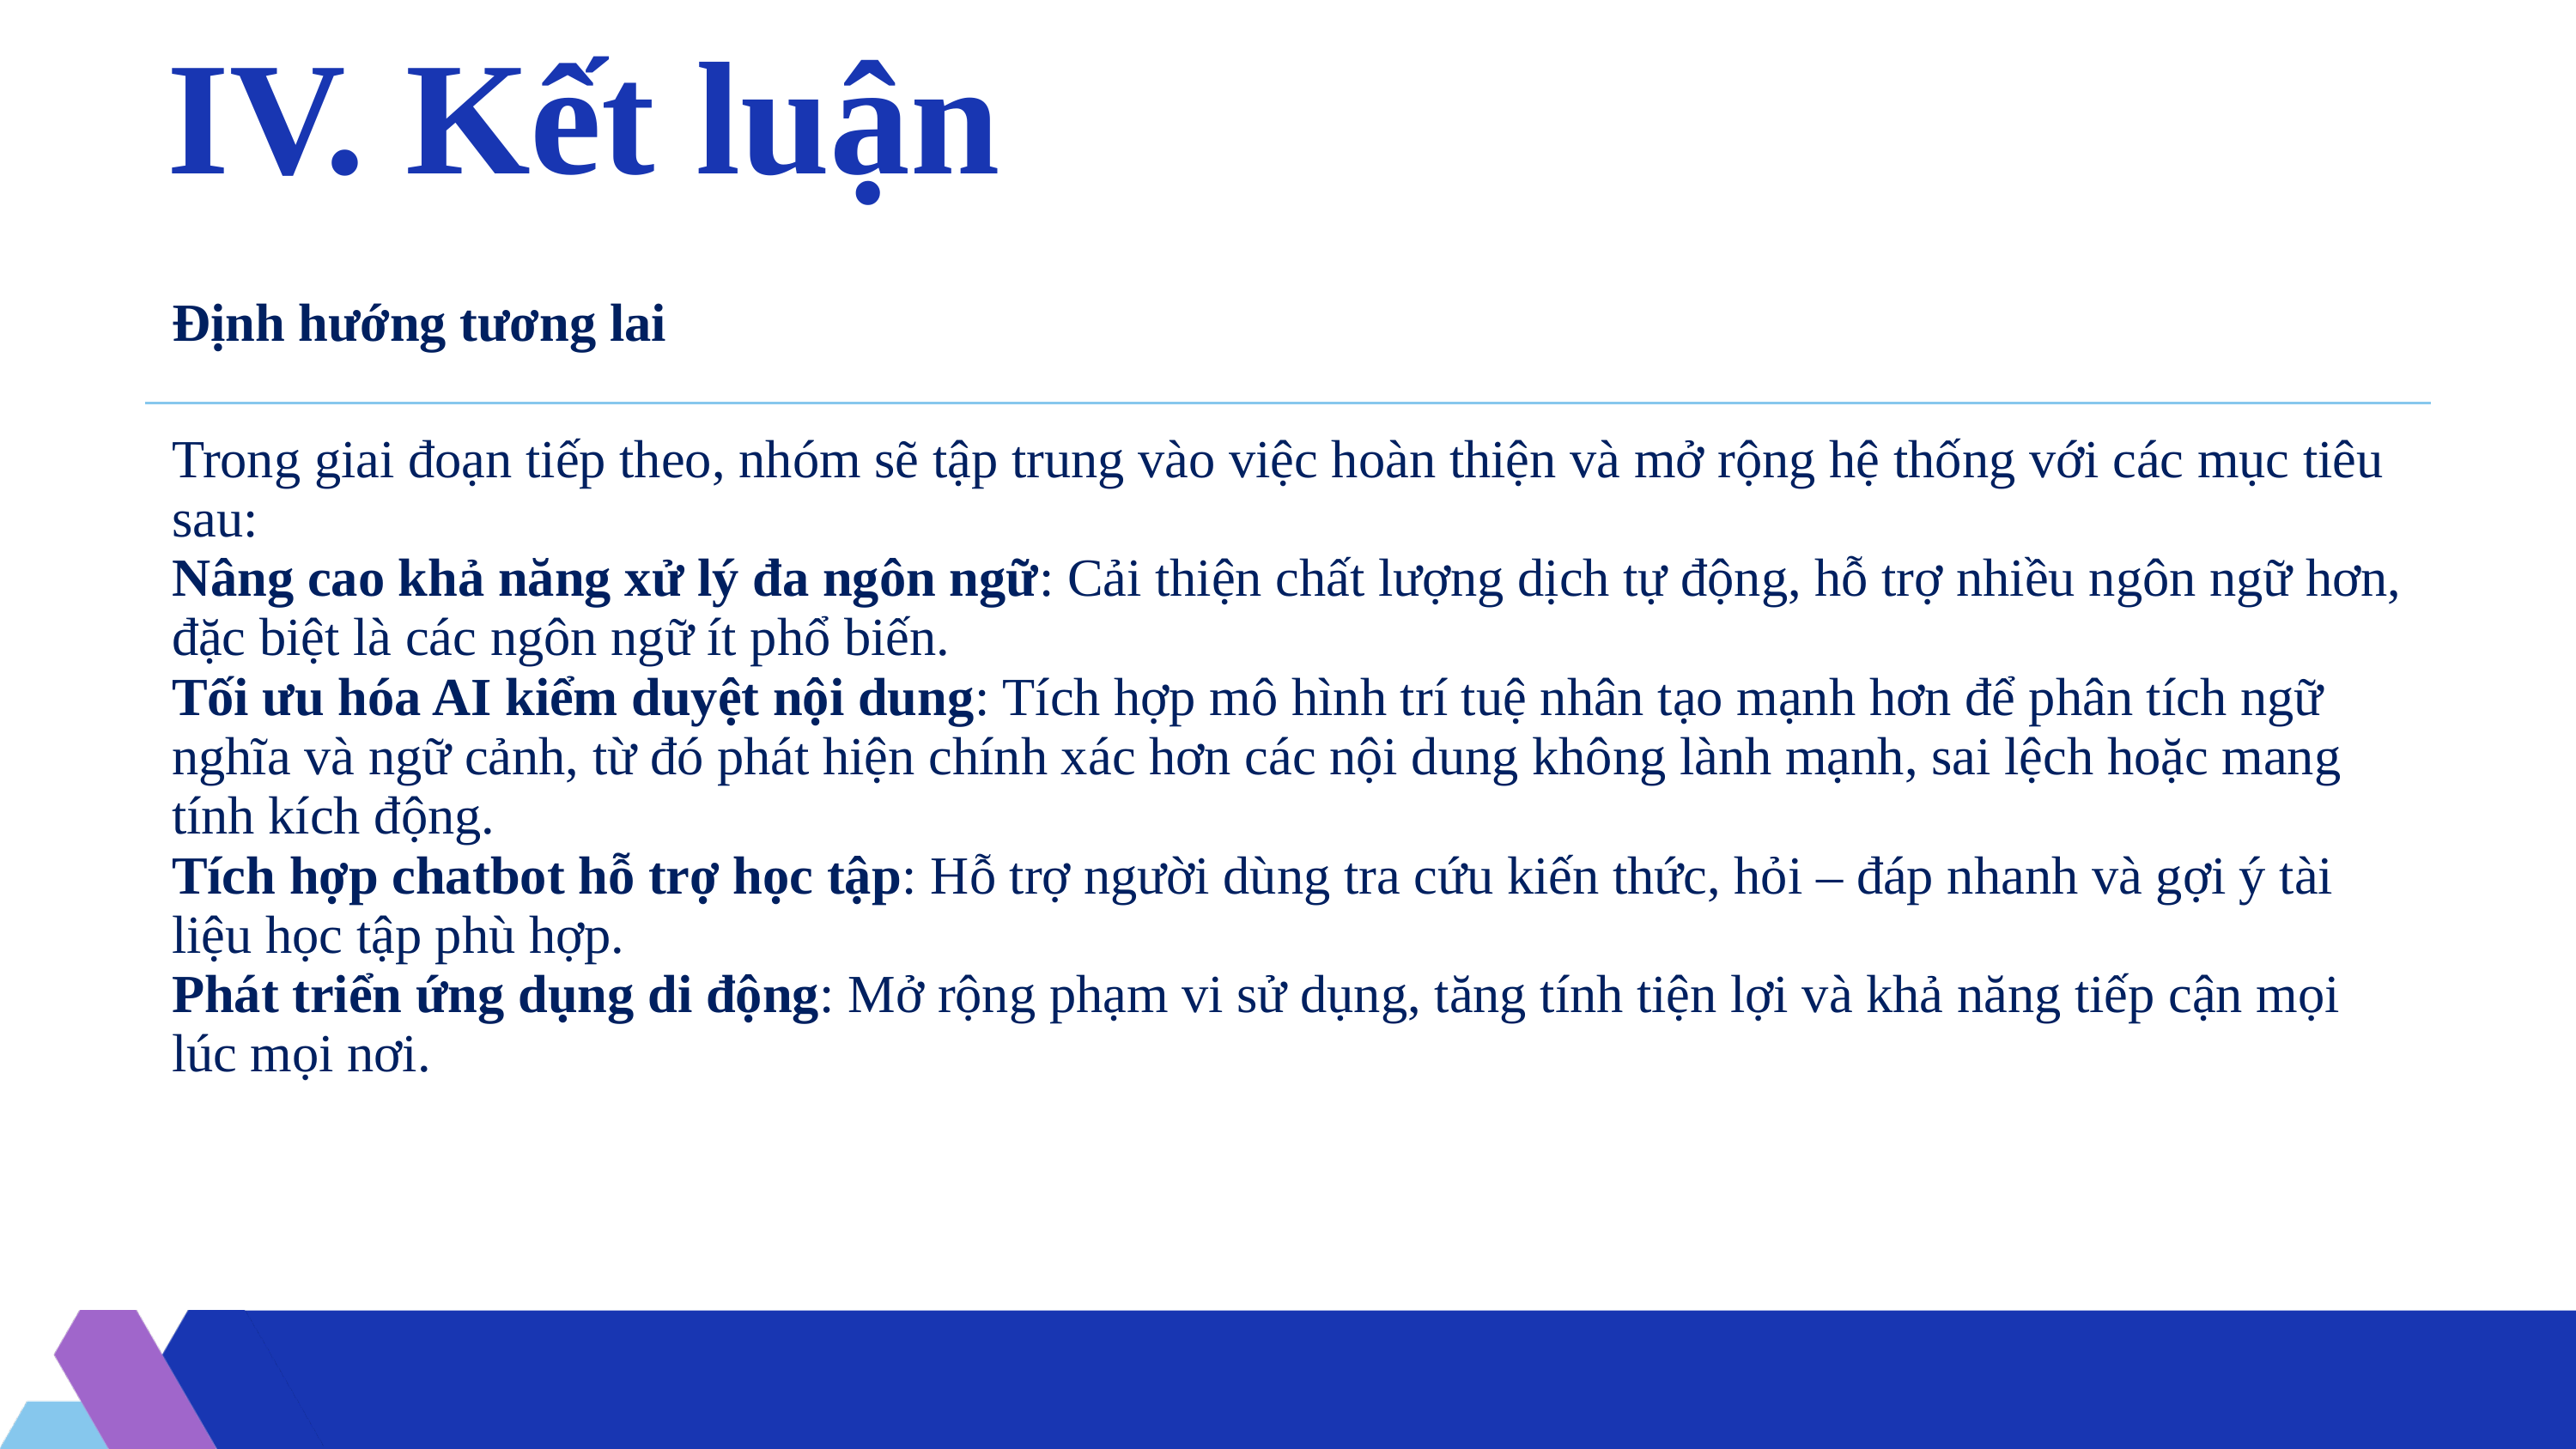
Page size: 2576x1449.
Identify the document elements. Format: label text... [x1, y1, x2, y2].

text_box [0, 1310, 2576, 1449]
table_cell Trong giai đoạn tiếp theo, nhóm sẽ tập trung vào việc hoàn thiện và mở rộng hệ thống với các mục tiêu sau: Nâng cao khả năng xử lý đa ngôn ngữ: Cải thiện chất lượng dịch tự động, hỗ trợ nhiều ngôn ngữ hơn, đặc biệt là các ngôn ngữ ít phổ biến. Tối ưu hóa AI kiểm duyệt nội dung: Tích hợp mô hình trí tuệ nhân tạo mạnh hơn để phân tích ngữ nghĩa và ngữ cảnh, từ đó phát hiện chính xác hơn các nội dung không lành mạnh, sai lệch hoặc mang tính kích động. Tích hợp chatbot hỗ trợ học tập: Hỗ trợ người dùng tra cứu kiến thức, hỏi – đáp nhanh và gợi ý tài liệu học tập phù hợp. Phát triển ứng dụng di động: Mở rộng phạm vi sử dụng, tăng tính tiện lợi và khả năng tiếp cận mọi lúc mọi nơi. [145, 404, 2431, 1271]
table_header Định hướng tương lai [145, 237, 2431, 402]
text_box IV. Kết luận [167, 90, 1112, 206]
